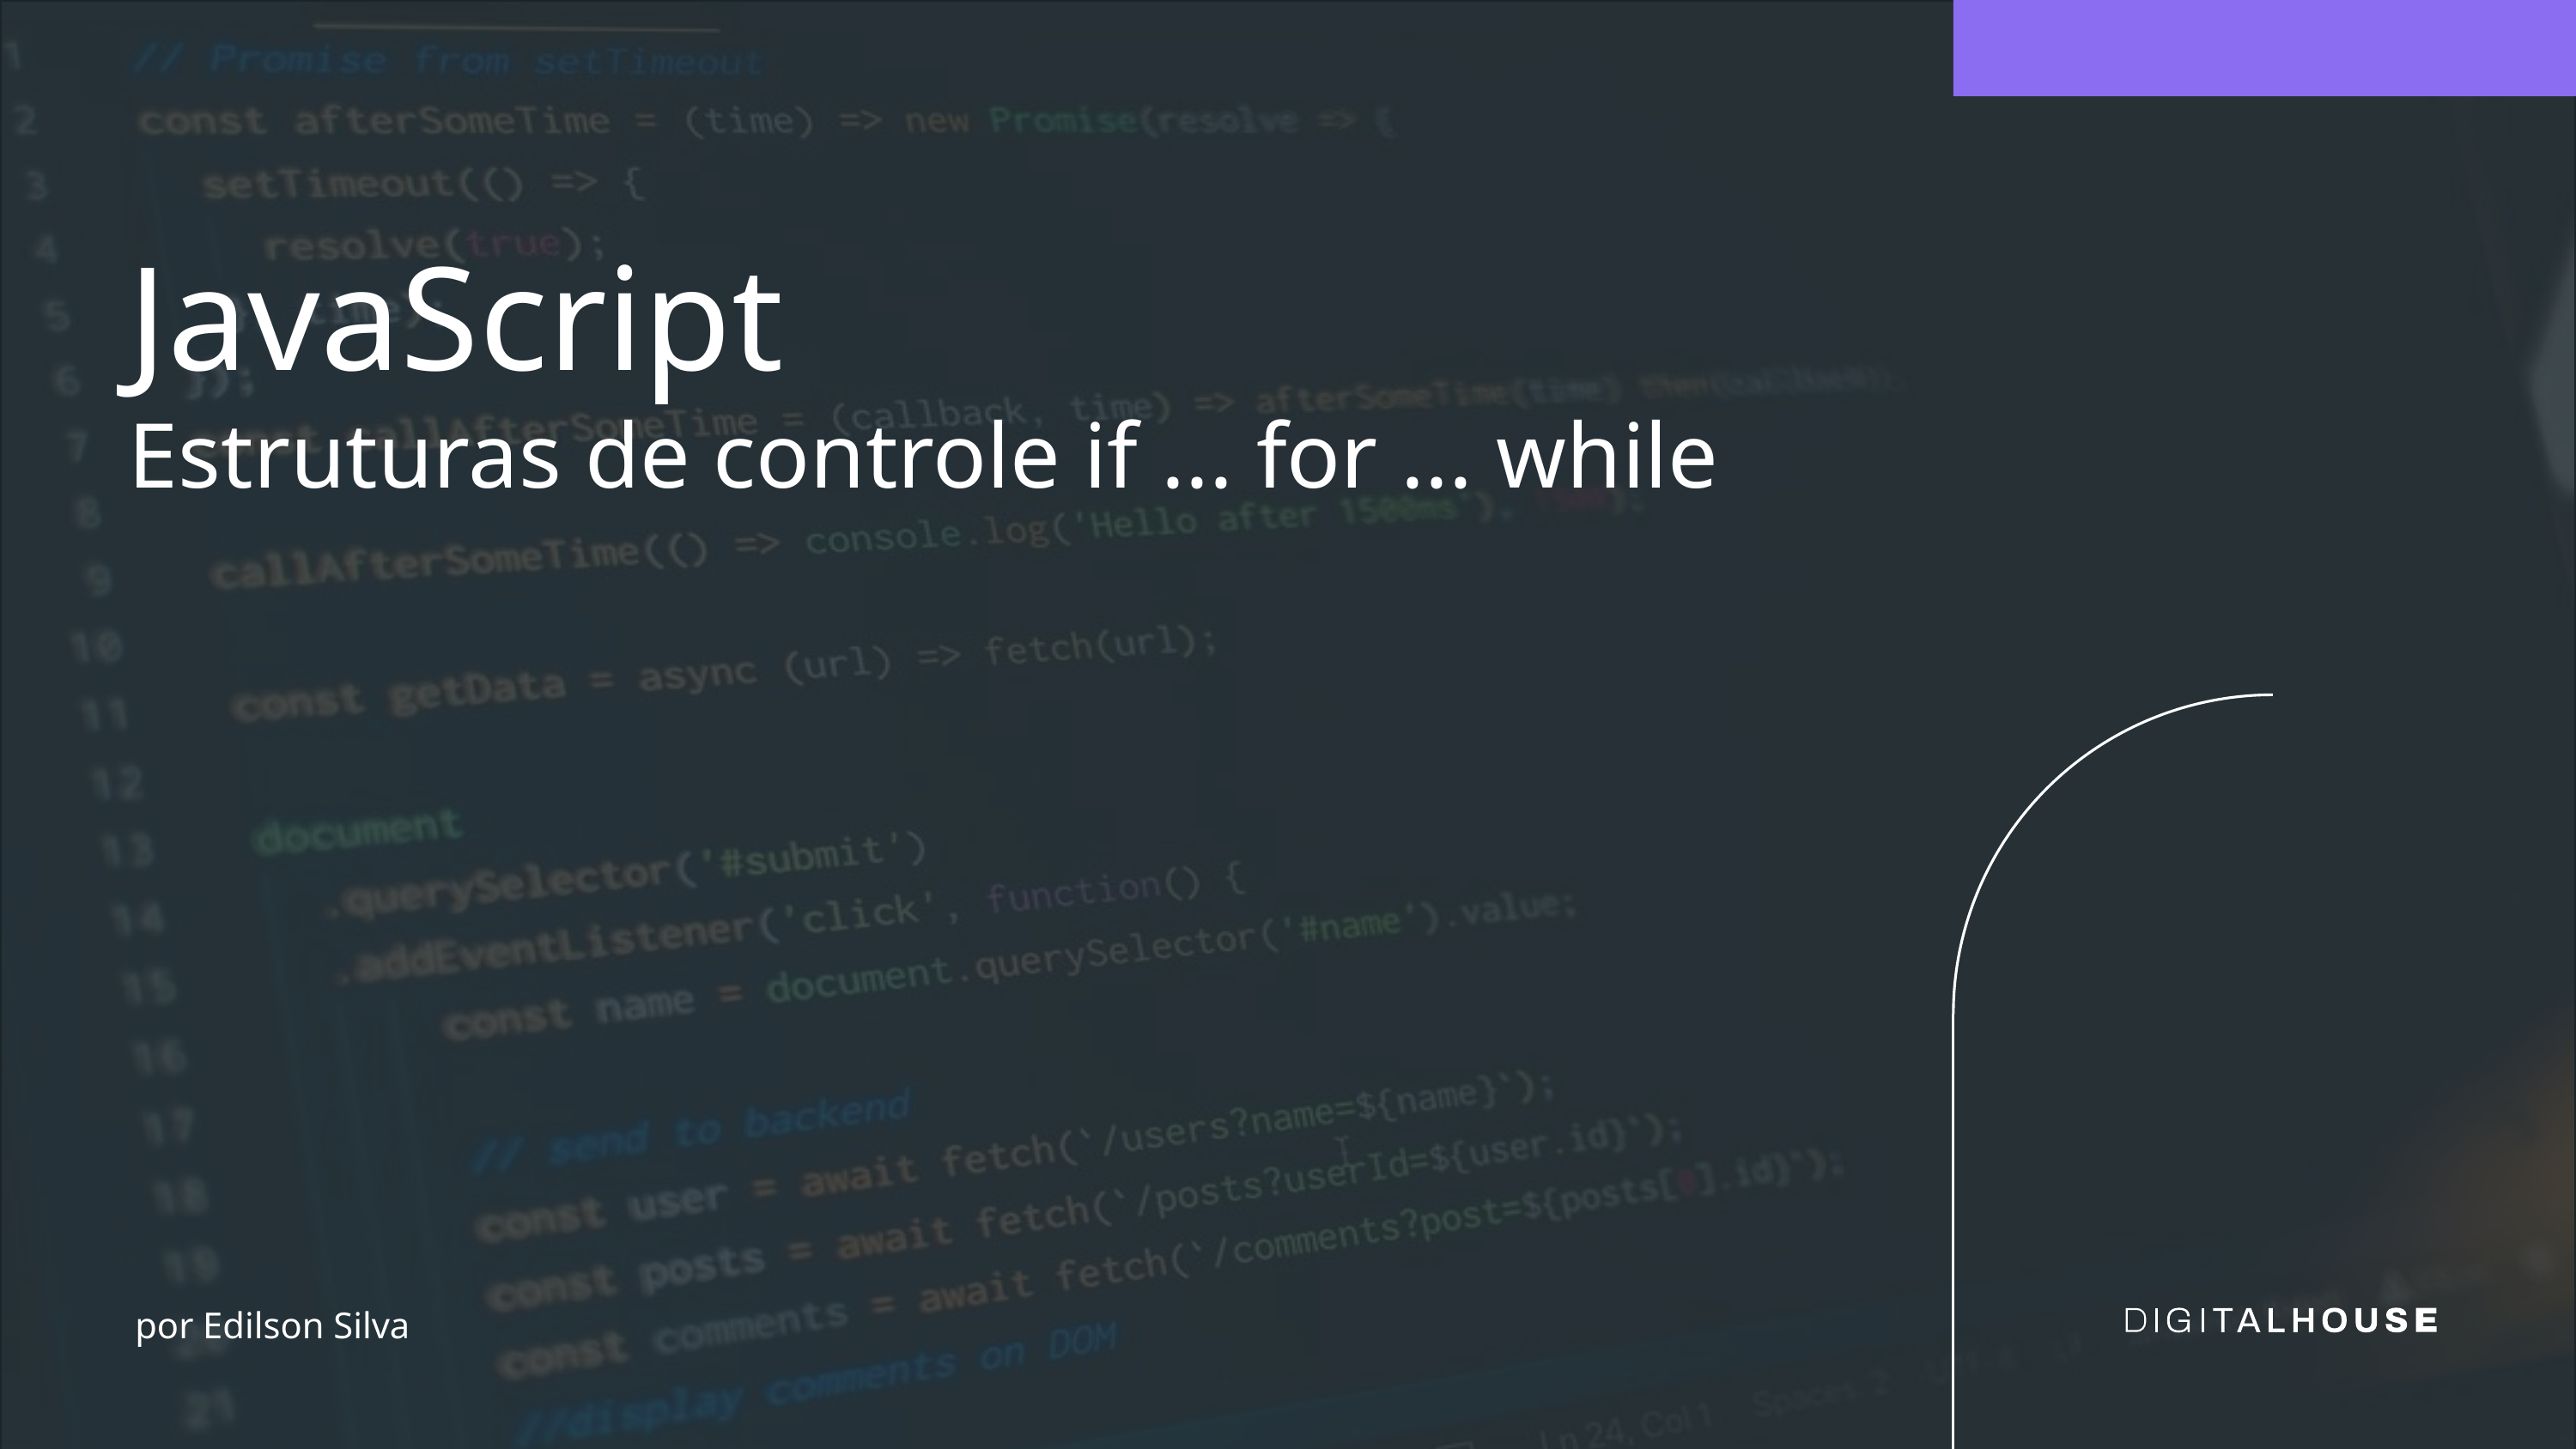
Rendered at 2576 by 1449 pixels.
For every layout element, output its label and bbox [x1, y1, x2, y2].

text_box [1953, 694, 2576, 1449]
picture [0, 0, 2576, 1449]
